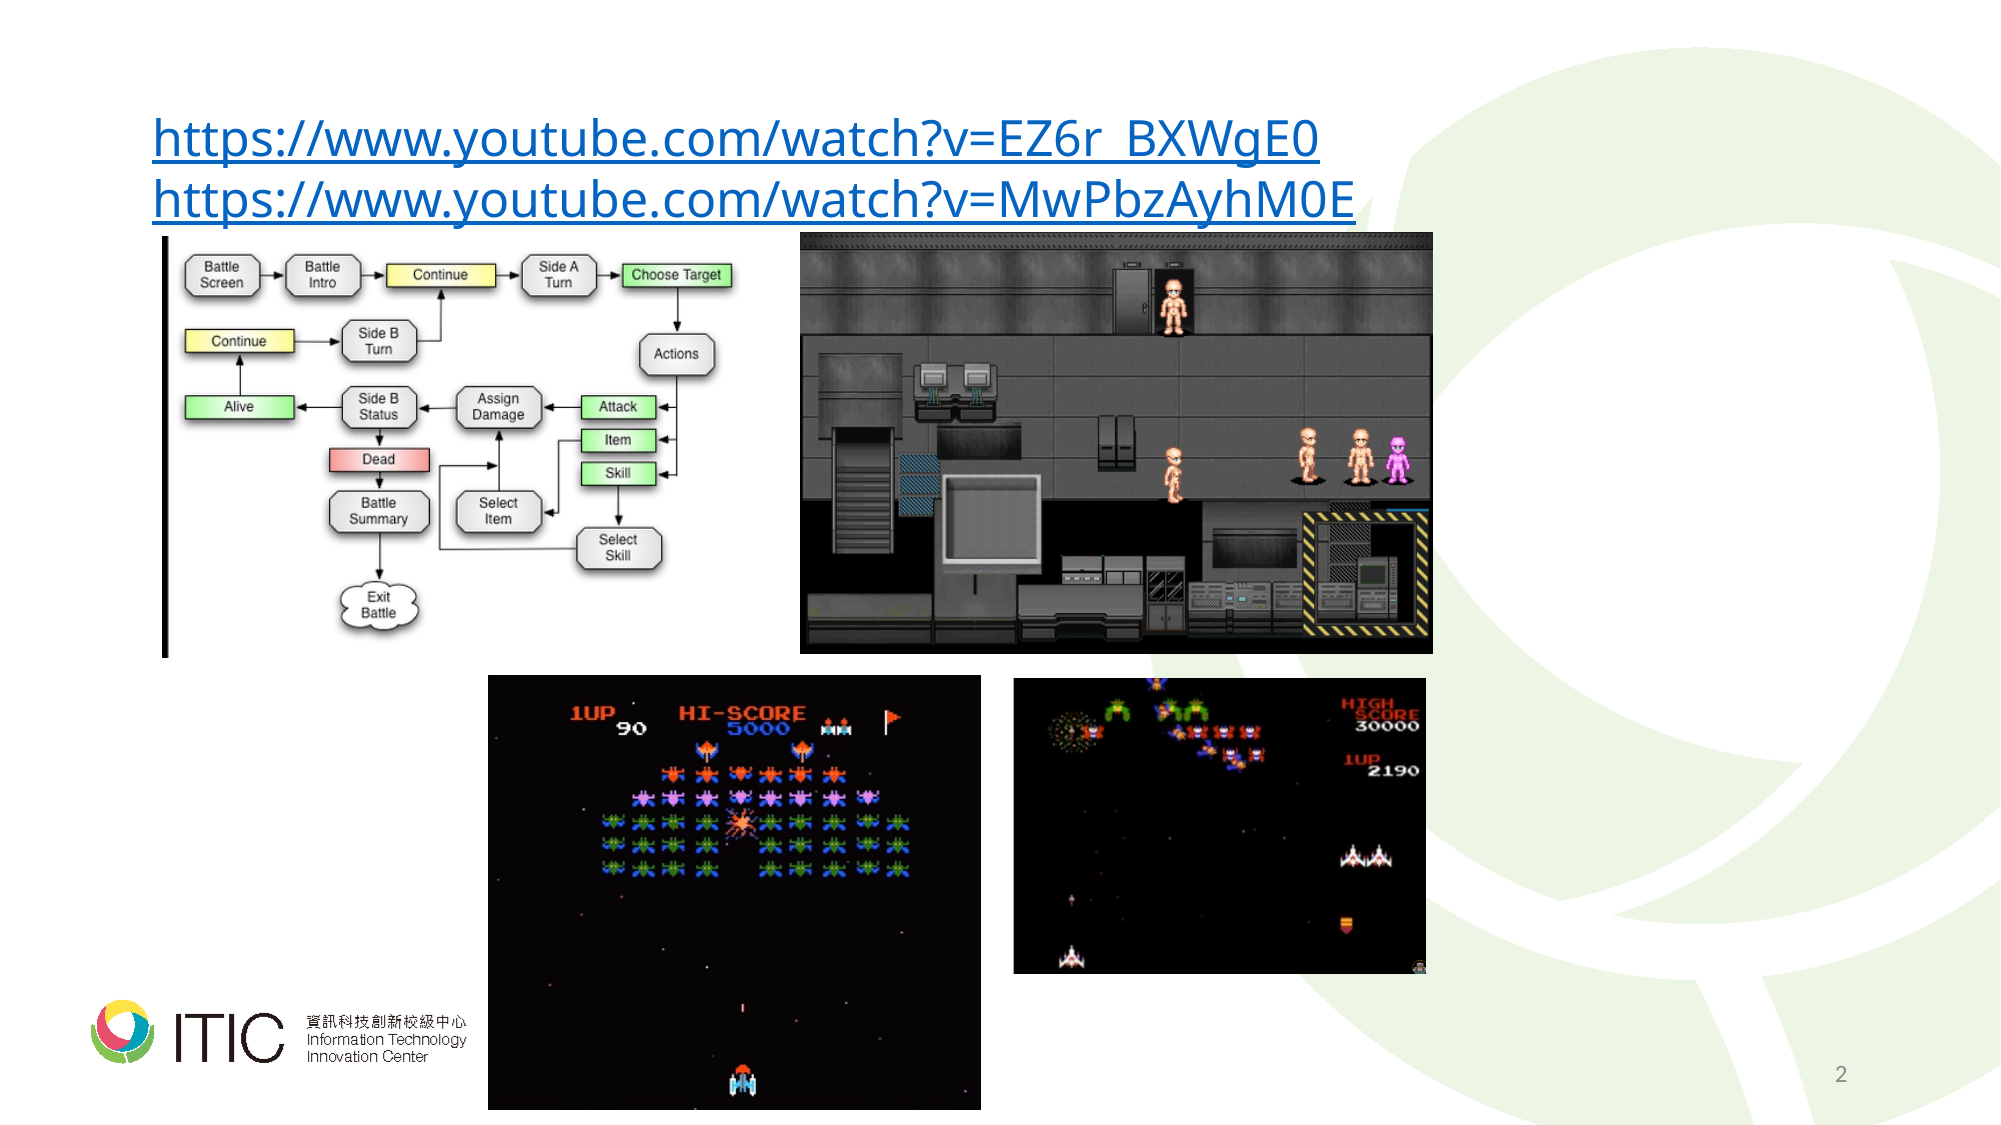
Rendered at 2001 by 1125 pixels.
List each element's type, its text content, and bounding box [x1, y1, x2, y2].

slide_number 2 [1412, 1042, 1863, 1103]
title https://www.youtube.com/watch?v=EZ6r_BXWgE0 https://www.youtube.com/watch?v=MwPbzAyhM0E [137, 59, 1863, 278]
picture [0, 0, 2001, 1125]
